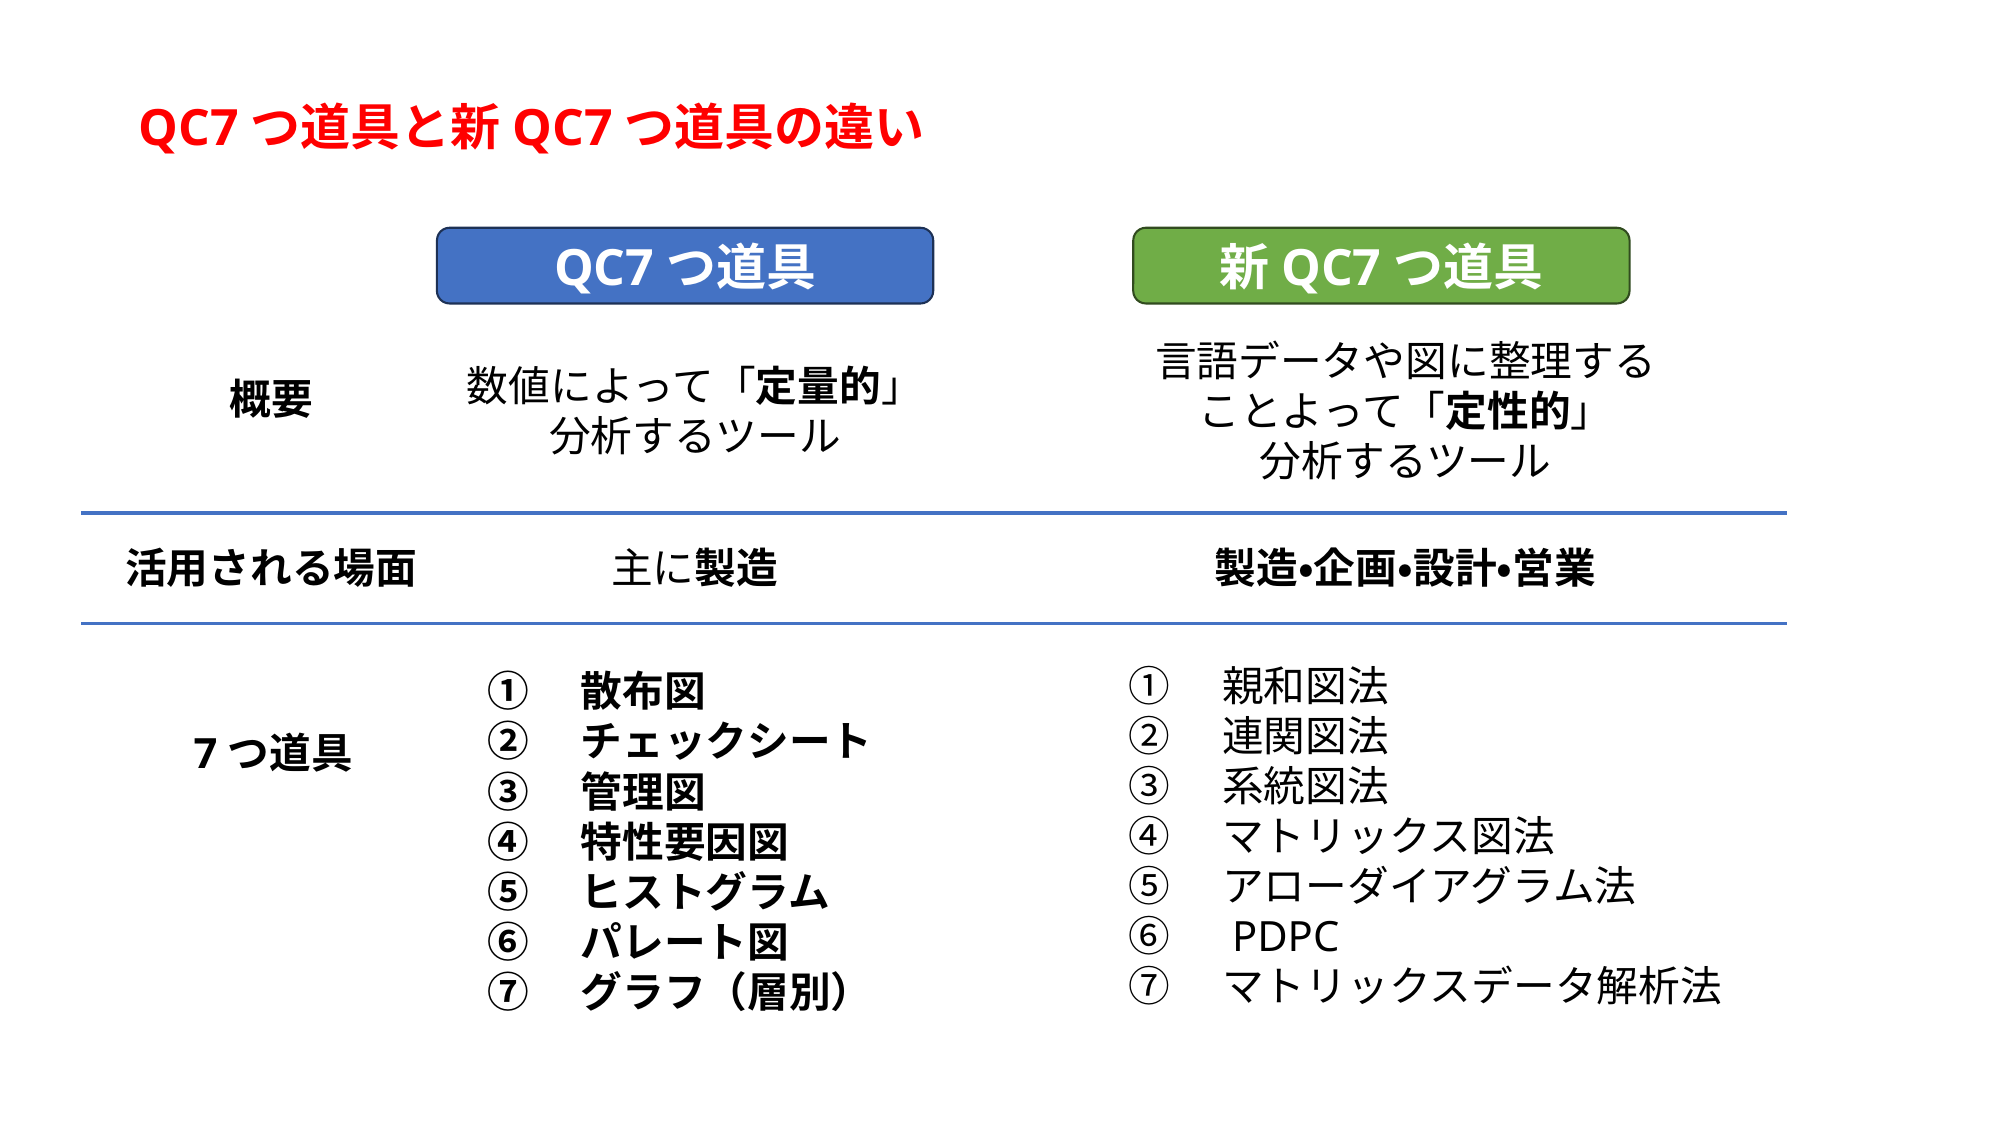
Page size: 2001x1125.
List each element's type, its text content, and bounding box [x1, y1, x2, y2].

text_box 言語データや図に整理する ことよって「定性的」 分析するツール [1100, 327, 1711, 493]
text_box ① 散布図 ② チェックシート ③ 管理図 ④ 特性要因図 ⑤ ヒストグラム ⑥ パレート図 ⑦ グラフ（層別） [472, 657, 934, 1023]
text_box 主に製造 [389, 534, 1000, 600]
text_box 製造・企画・設計・営業 [1100, 534, 1711, 600]
text_box 新QC7つ道具 [1132, 226, 1631, 305]
text_box 数値によって「定量的」 分析するツール [389, 352, 1000, 468]
text_box 概要 [188, 365, 354, 430]
text_box ① 親和図法 ② 連関図法 ③ 系統図法 ④ マトリックス図法 ⑤ アローダイアグラム法 ⑥ PDPC ⑦ マトリックスデータ解析法 [1113, 652, 1754, 1018]
text_box QC7つ道具と新QC7つ道具の違い [124, 87, 1876, 163]
text_box 活用される場面 [107, 534, 389, 600]
text_box QC7つ道具 [435, 226, 935, 305]
text_box 7つ道具 [109, 719, 437, 785]
